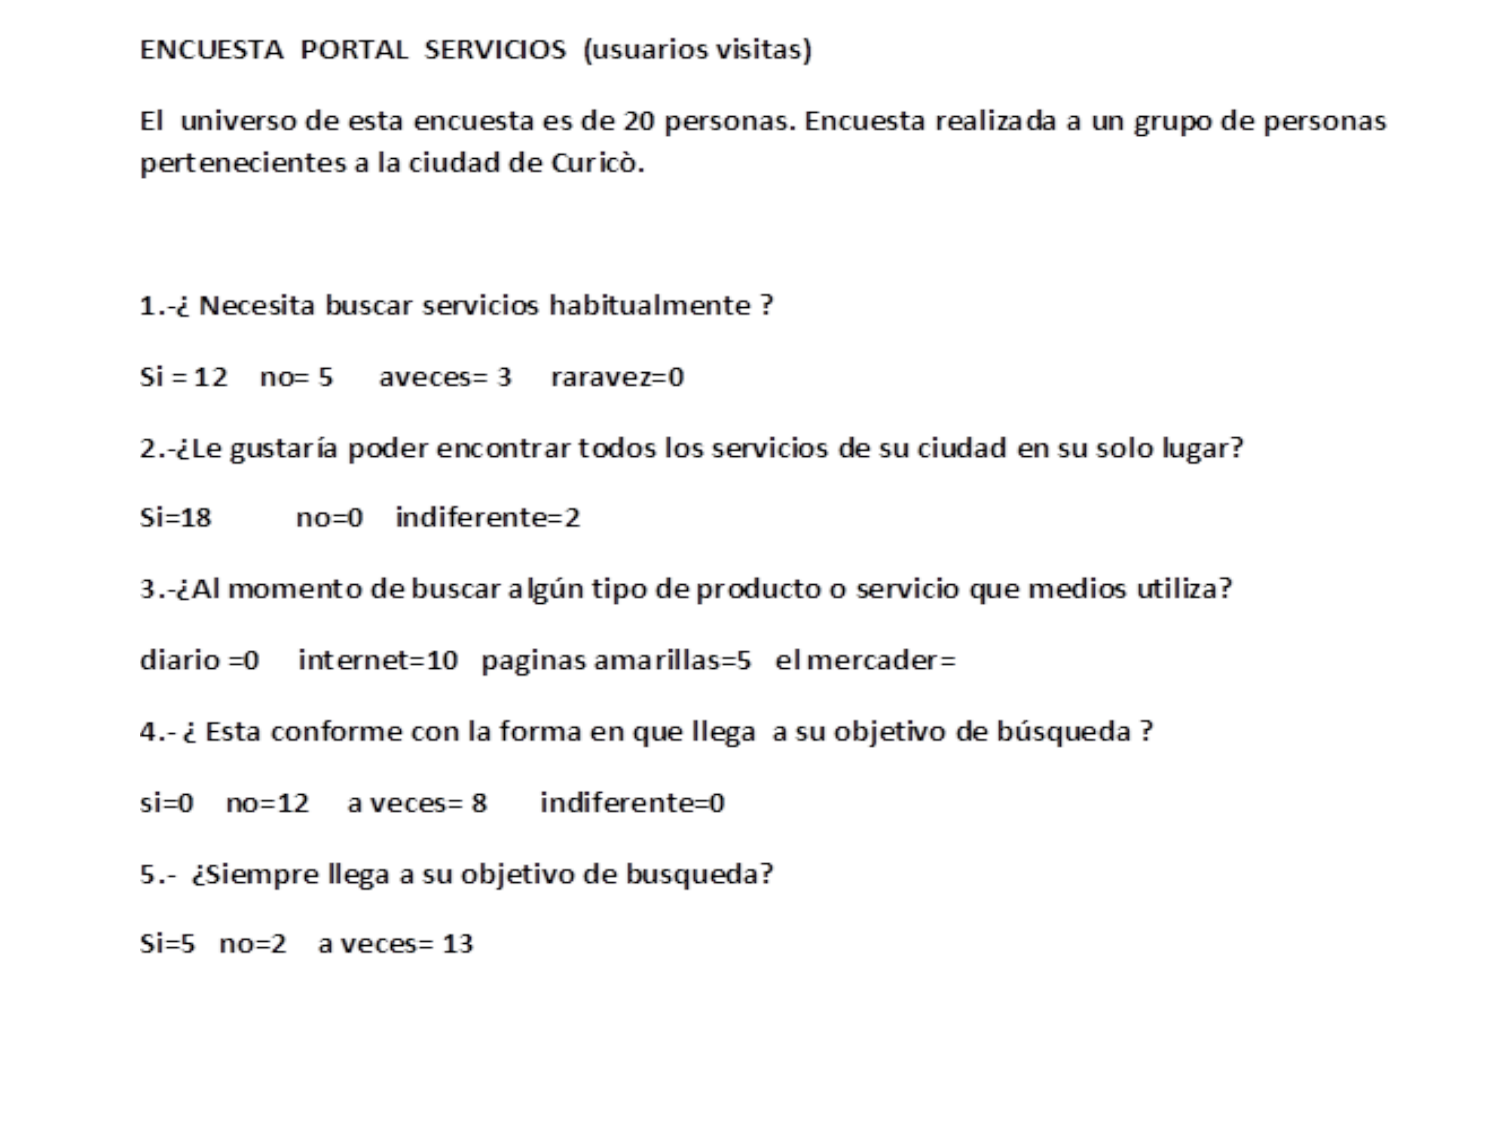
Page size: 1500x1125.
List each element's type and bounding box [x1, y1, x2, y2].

list [140, 30, 1424, 1071]
